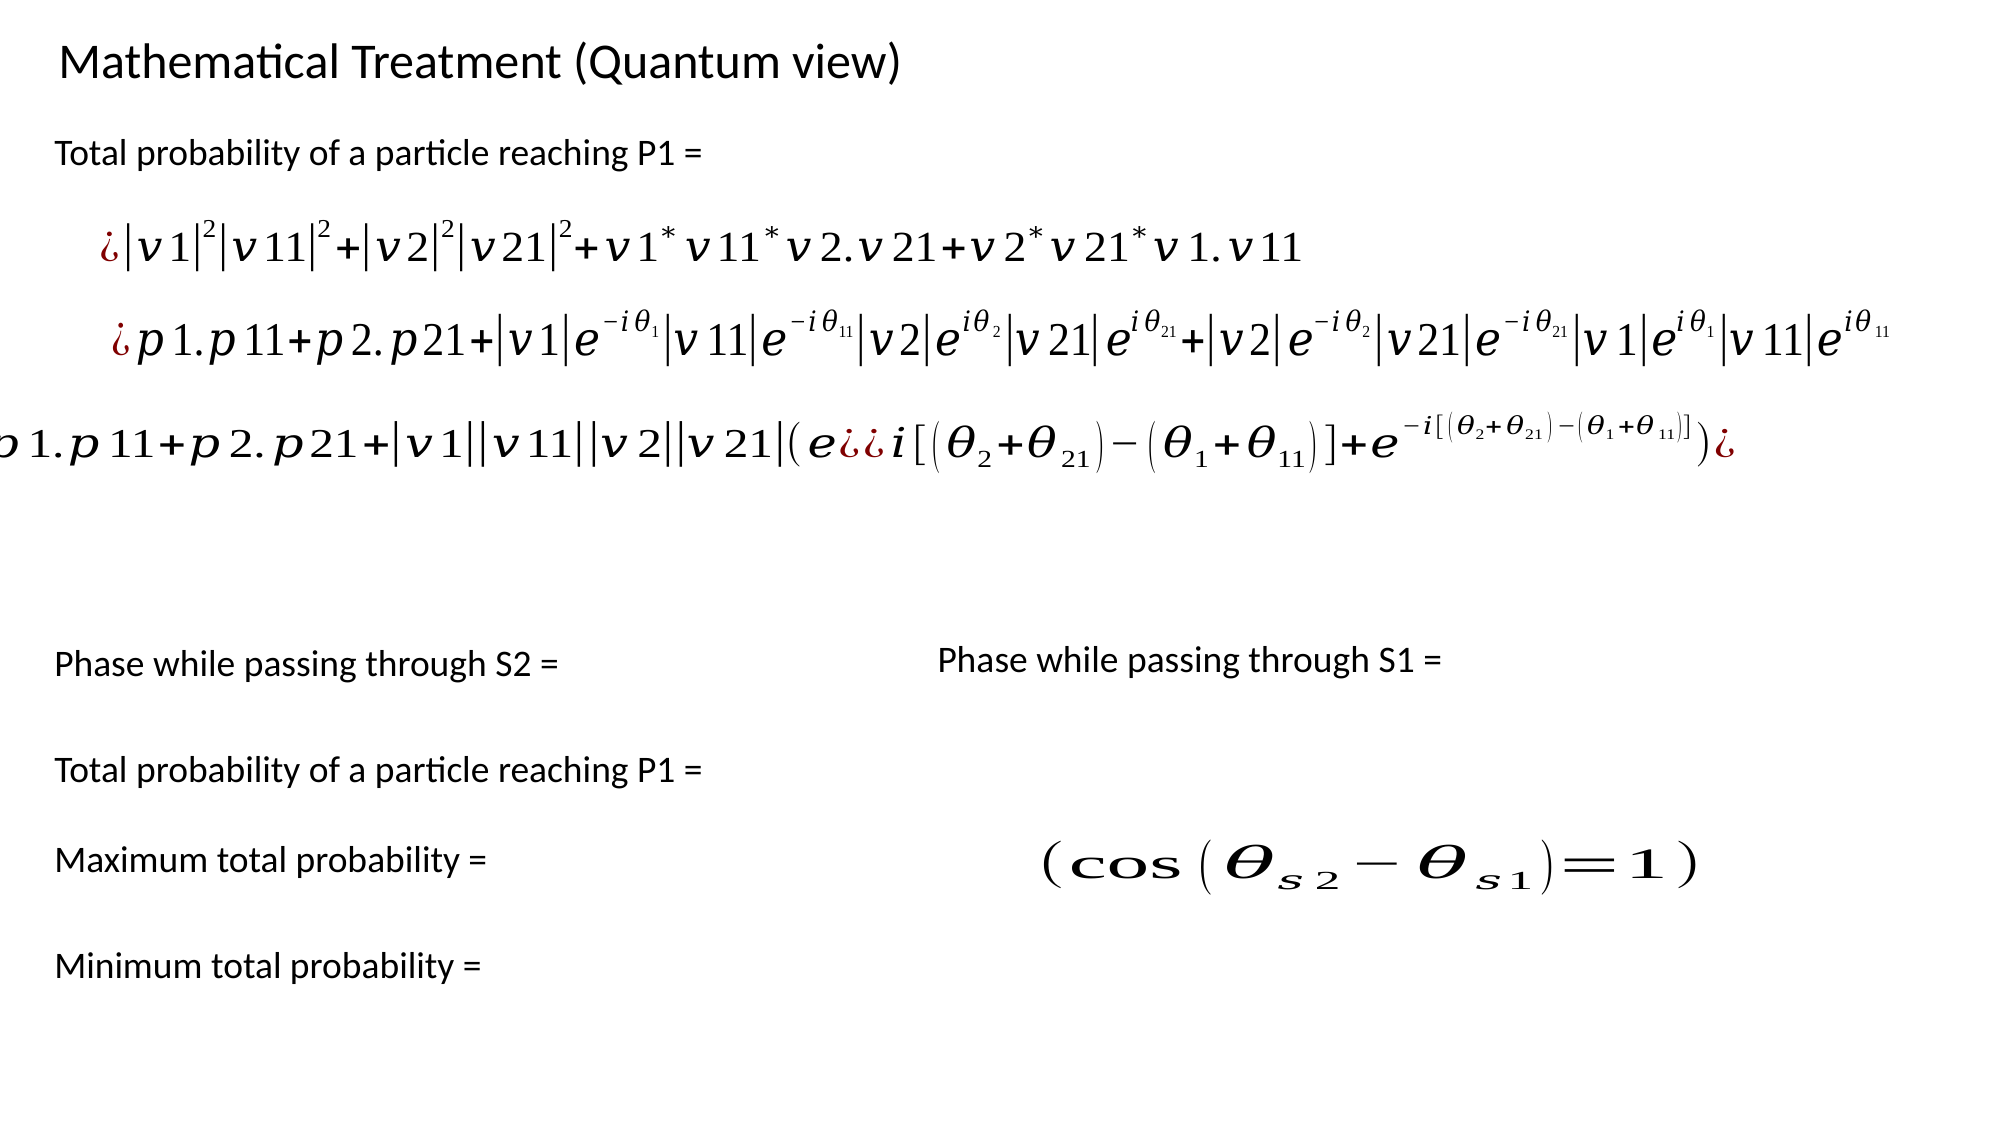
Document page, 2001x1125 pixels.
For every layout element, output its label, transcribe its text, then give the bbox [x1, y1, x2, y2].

text_box Mathematical Treatment (Quantum view) [43, 21, 918, 97]
